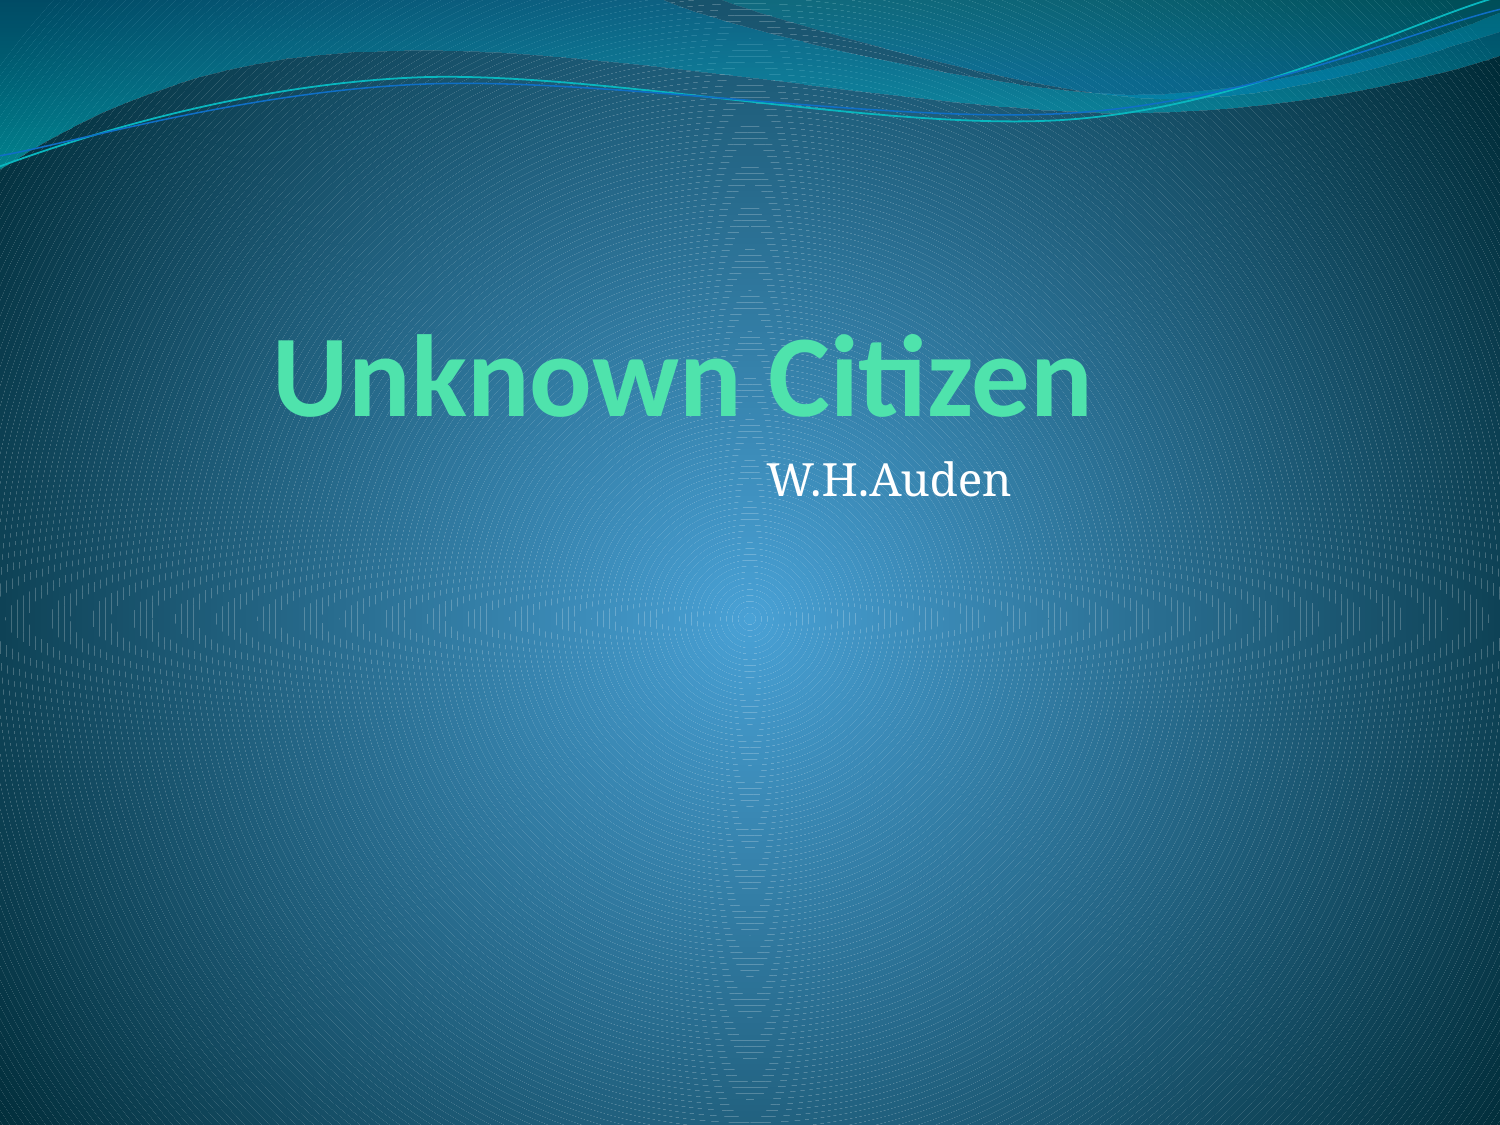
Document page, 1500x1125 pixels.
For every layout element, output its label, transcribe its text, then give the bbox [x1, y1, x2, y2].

title Unknown Citizen [86, 216, 1362, 440]
list W.H.Auden [86, 443, 1362, 692]
